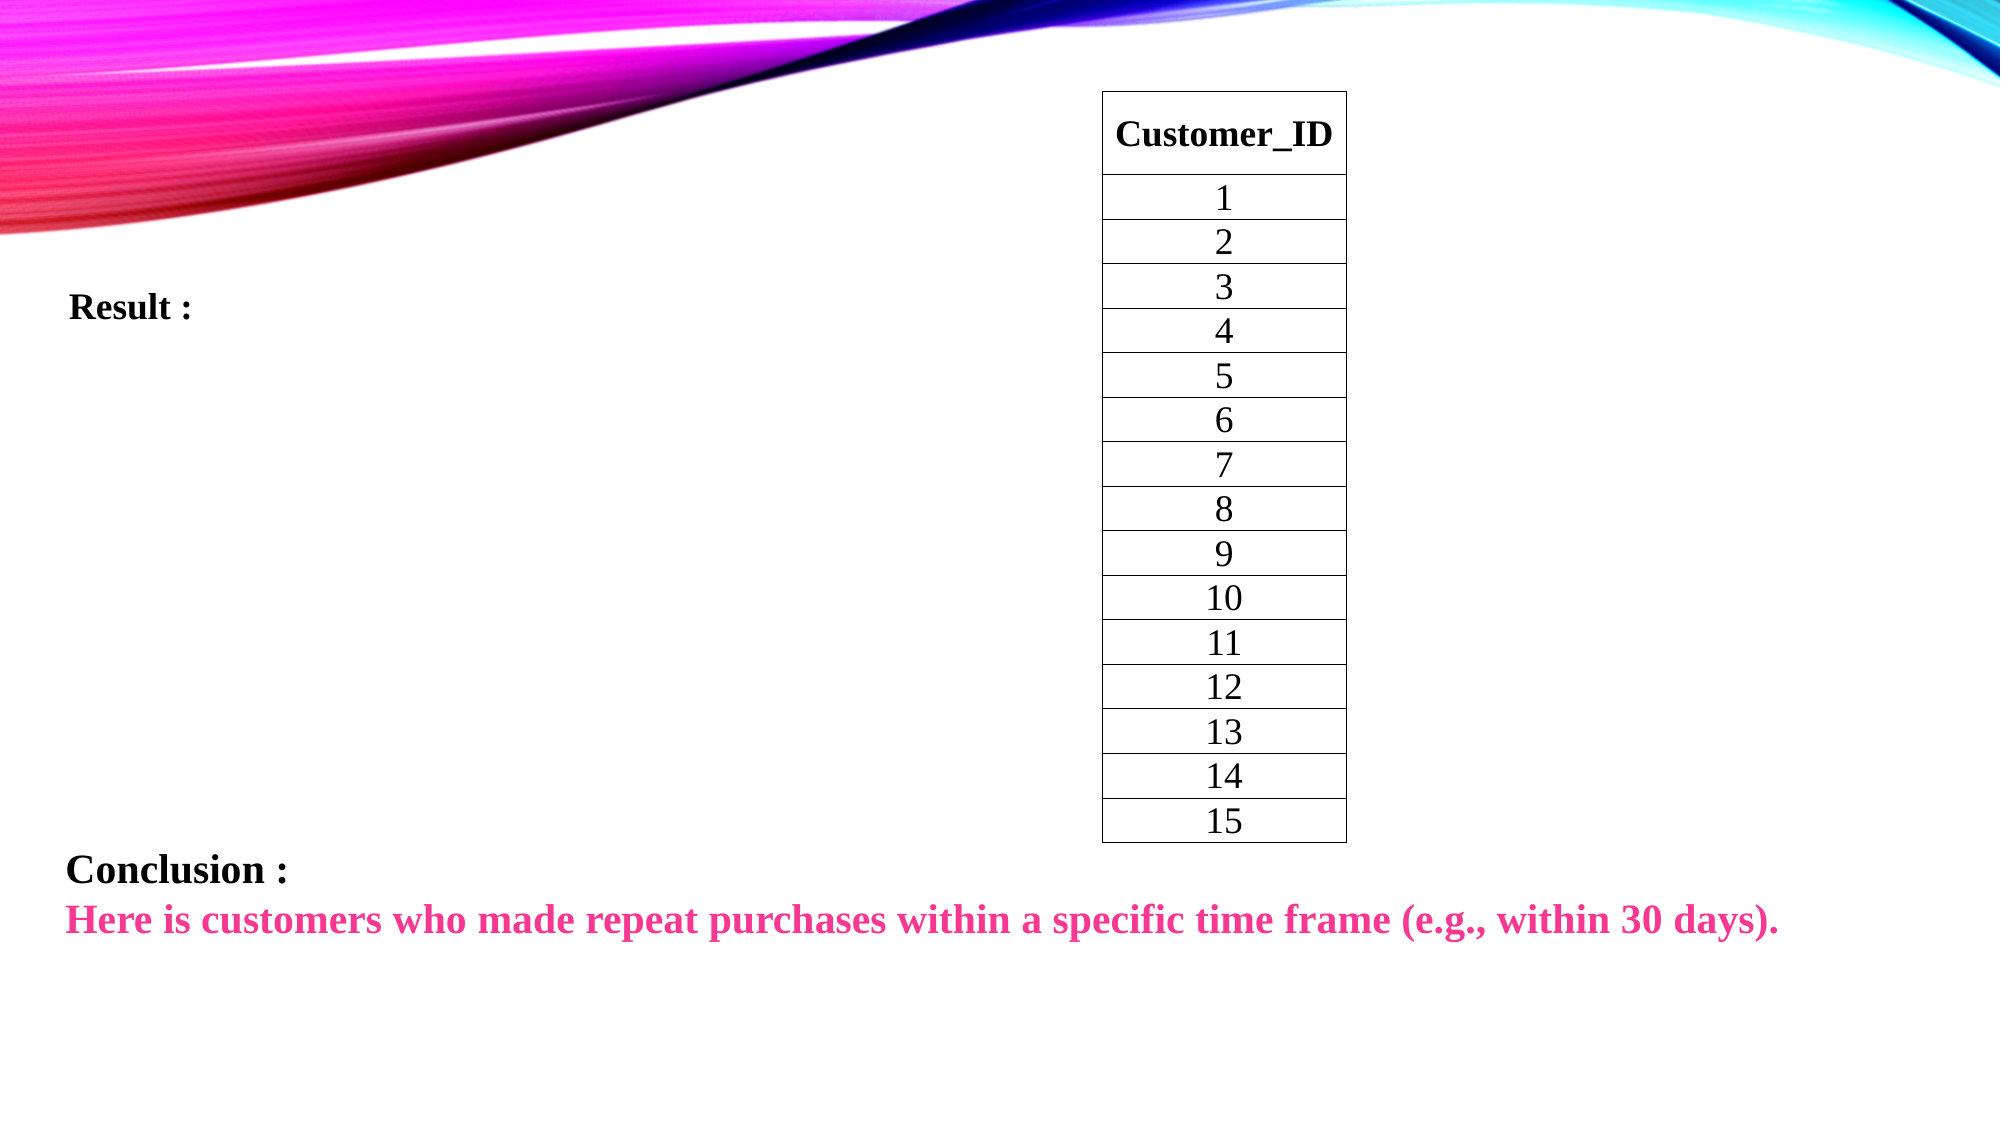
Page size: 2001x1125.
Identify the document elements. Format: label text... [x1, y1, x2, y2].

table_cell 14 [1103, 754, 1346, 798]
text_box Result : [54, 274, 1838, 334]
table_cell 4 [1103, 334, 1346, 352]
picture [1890, 0, 2000, 75]
picture [0, 0, 2000, 237]
picture [1910, 0, 2000, 45]
table_cell 10 [1103, 576, 1346, 619]
table_cell 3 [1103, 264, 1346, 274]
table_cell 13 [1103, 709, 1346, 753]
table_cell 11 [1103, 620, 1346, 664]
table_header Customer_ID [1103, 92, 1346, 174]
text_box Conclusion : Here is customers who made repeat purchases within a specific time frame (e.g., within 30 days). [50, 834, 1835, 950]
table_cell 2 [1103, 220, 1346, 263]
table_cell 15 [1103, 799, 1346, 834]
table_cell 7 [1103, 442, 1346, 486]
table_cell 6 [1103, 398, 1346, 441]
table_cell 5 [1103, 353, 1346, 397]
table_cell 8 [1103, 487, 1346, 530]
table_cell 1 [1103, 175, 1346, 219]
table_cell 9 [1103, 531, 1346, 575]
table_cell 12 [1103, 665, 1346, 708]
